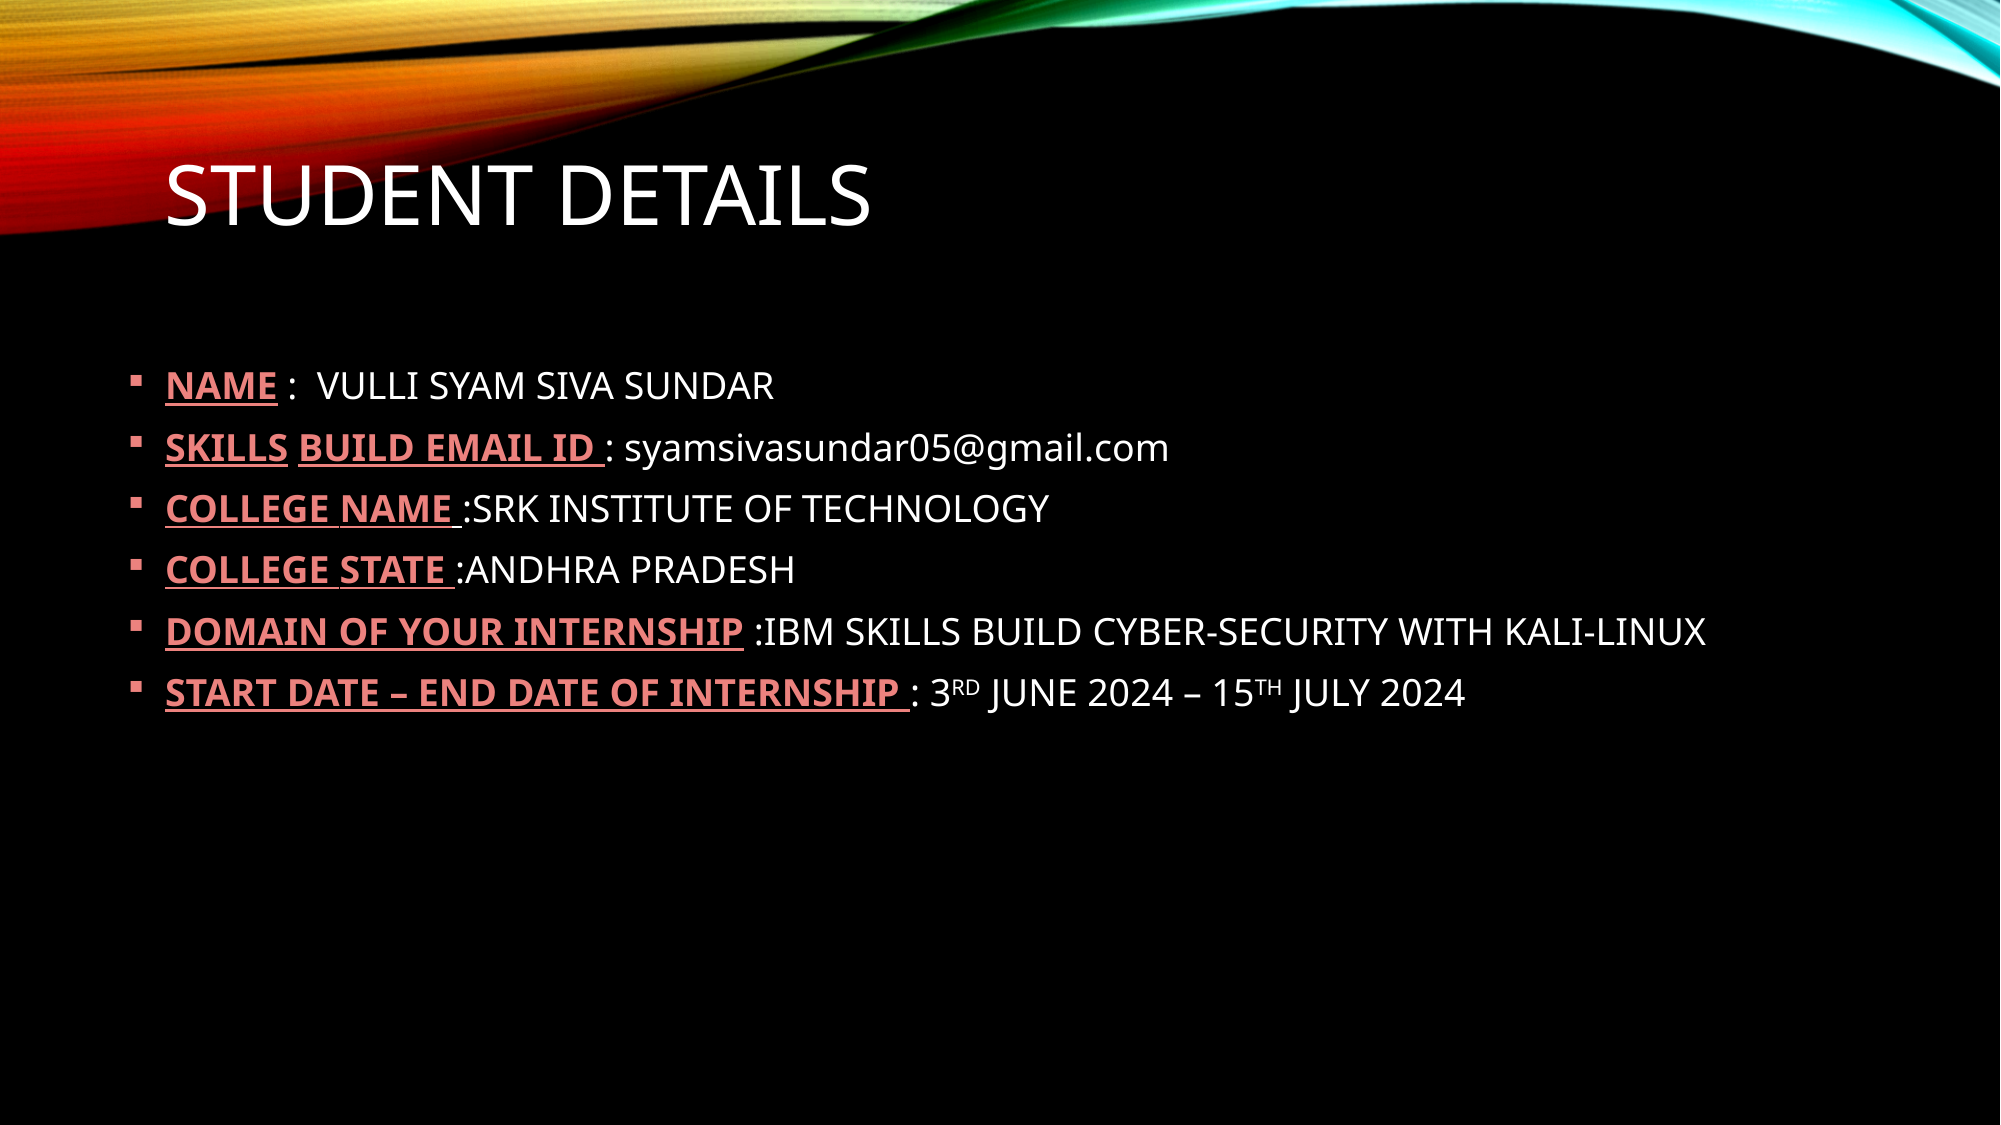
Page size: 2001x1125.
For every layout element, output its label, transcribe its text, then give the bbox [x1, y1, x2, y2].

title Student details [149, 90, 1849, 308]
picture [0, 0, 2000, 237]
list NAME : VULLI SYAM SIVA SUNDAR SKILLS BUILD EMAIL ID : syamsivasundar05@gmail.com COLLEGE NAME :SRK INSTITUTE OF TECHNOLOGY COLLEGE STATE :ANDHRA PRADESH DOMAIN OF YOUR INTERNSHIP :IBM SKILLS BUILD CYBER-SECURITY WITH KALI-LINUX START DATE – END DATE OF INTERNSHIP : 3RD JUNE 2024 – 15TH JULY 2024 [112, 360, 1888, 1021]
